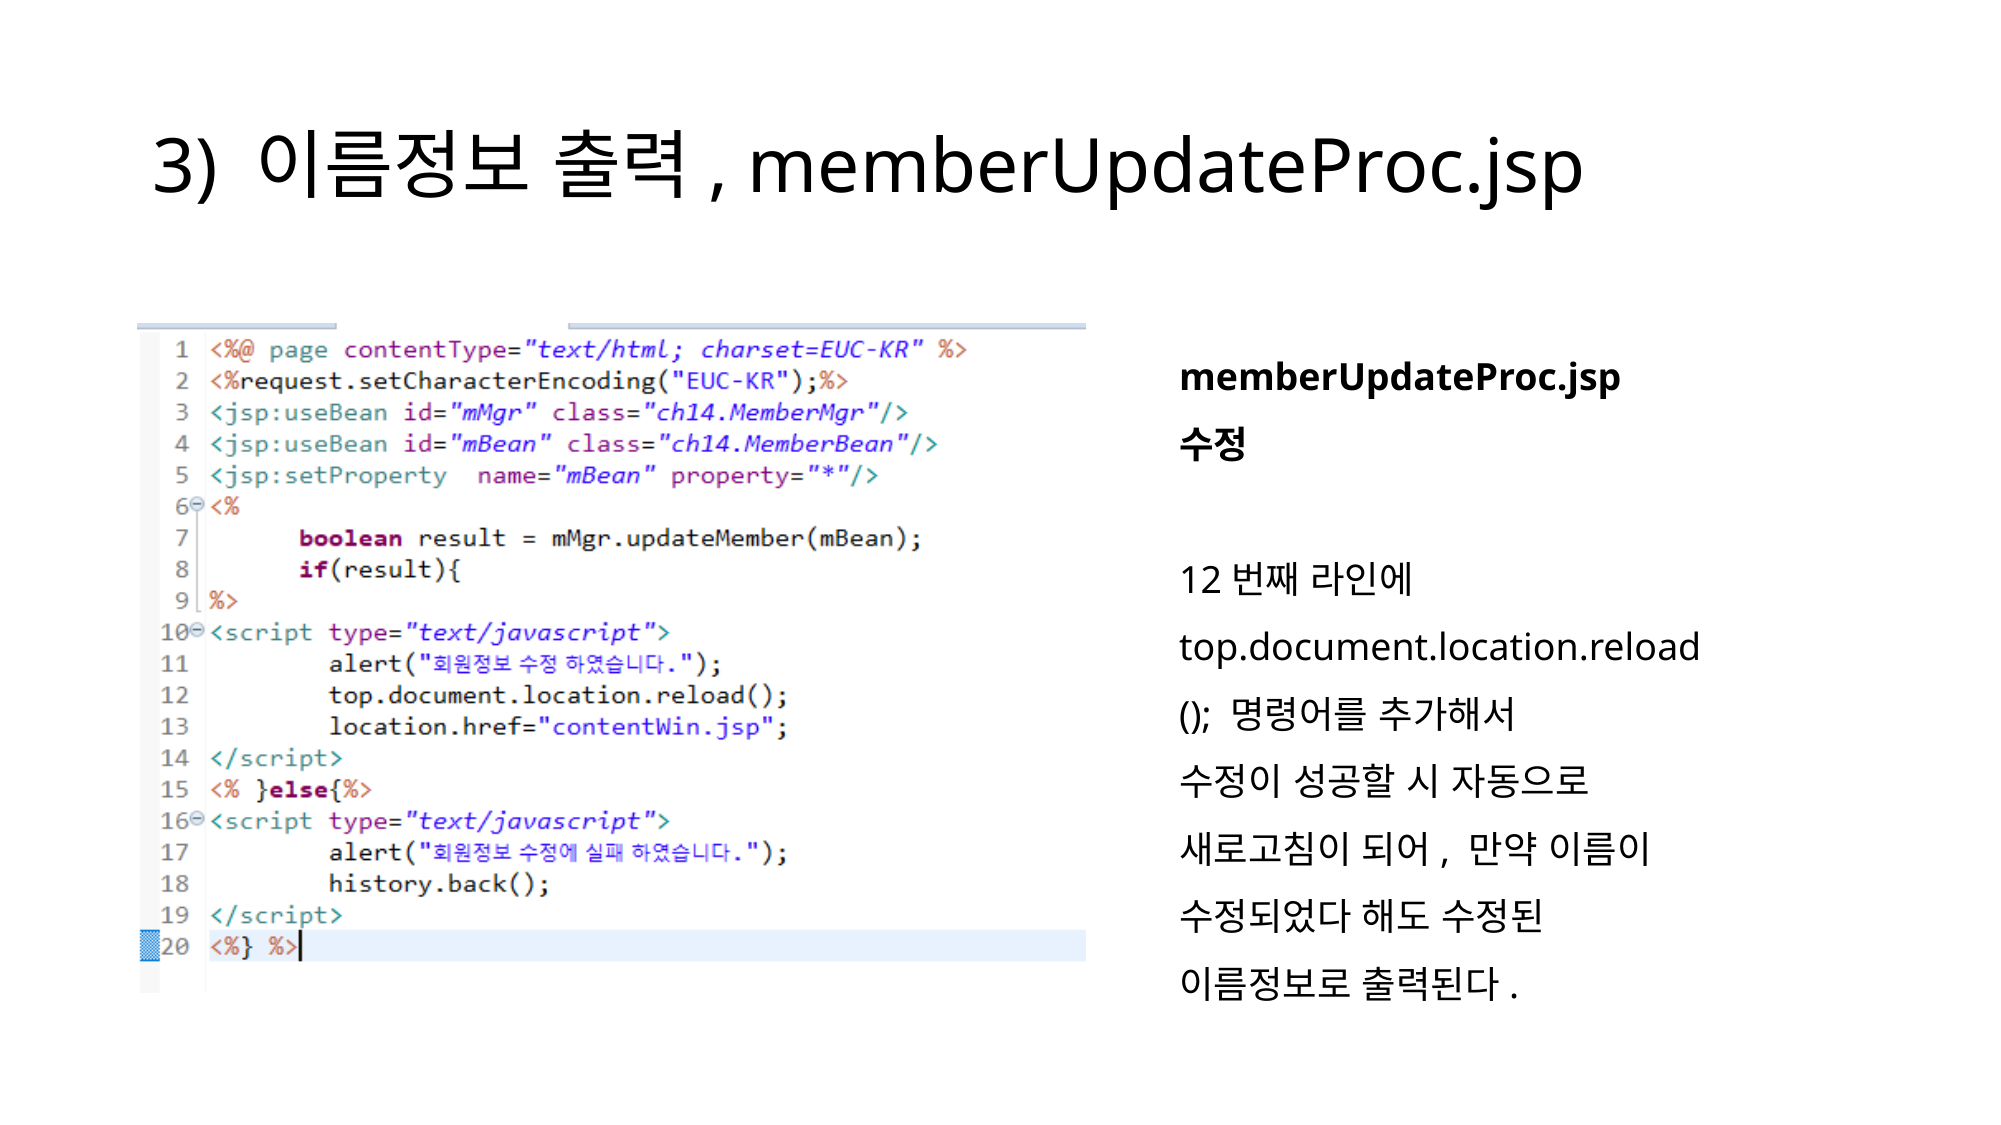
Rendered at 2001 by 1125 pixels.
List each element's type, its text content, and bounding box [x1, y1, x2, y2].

title 3) 이름정보 출력, memberUpdateProc.jsp [137, 59, 1863, 278]
picture [137, 323, 1086, 993]
text_box memberUpdateProc.jsp 수정 12번째 라인에 top.document.location.reload(); 명령어를 추가해서 수정이 성공할 시 자동으로 새로고침이 되어, 만약 이름이 수정되었다 해도 수정된 이름정보로 출력된다. [1164, 323, 1720, 1013]
